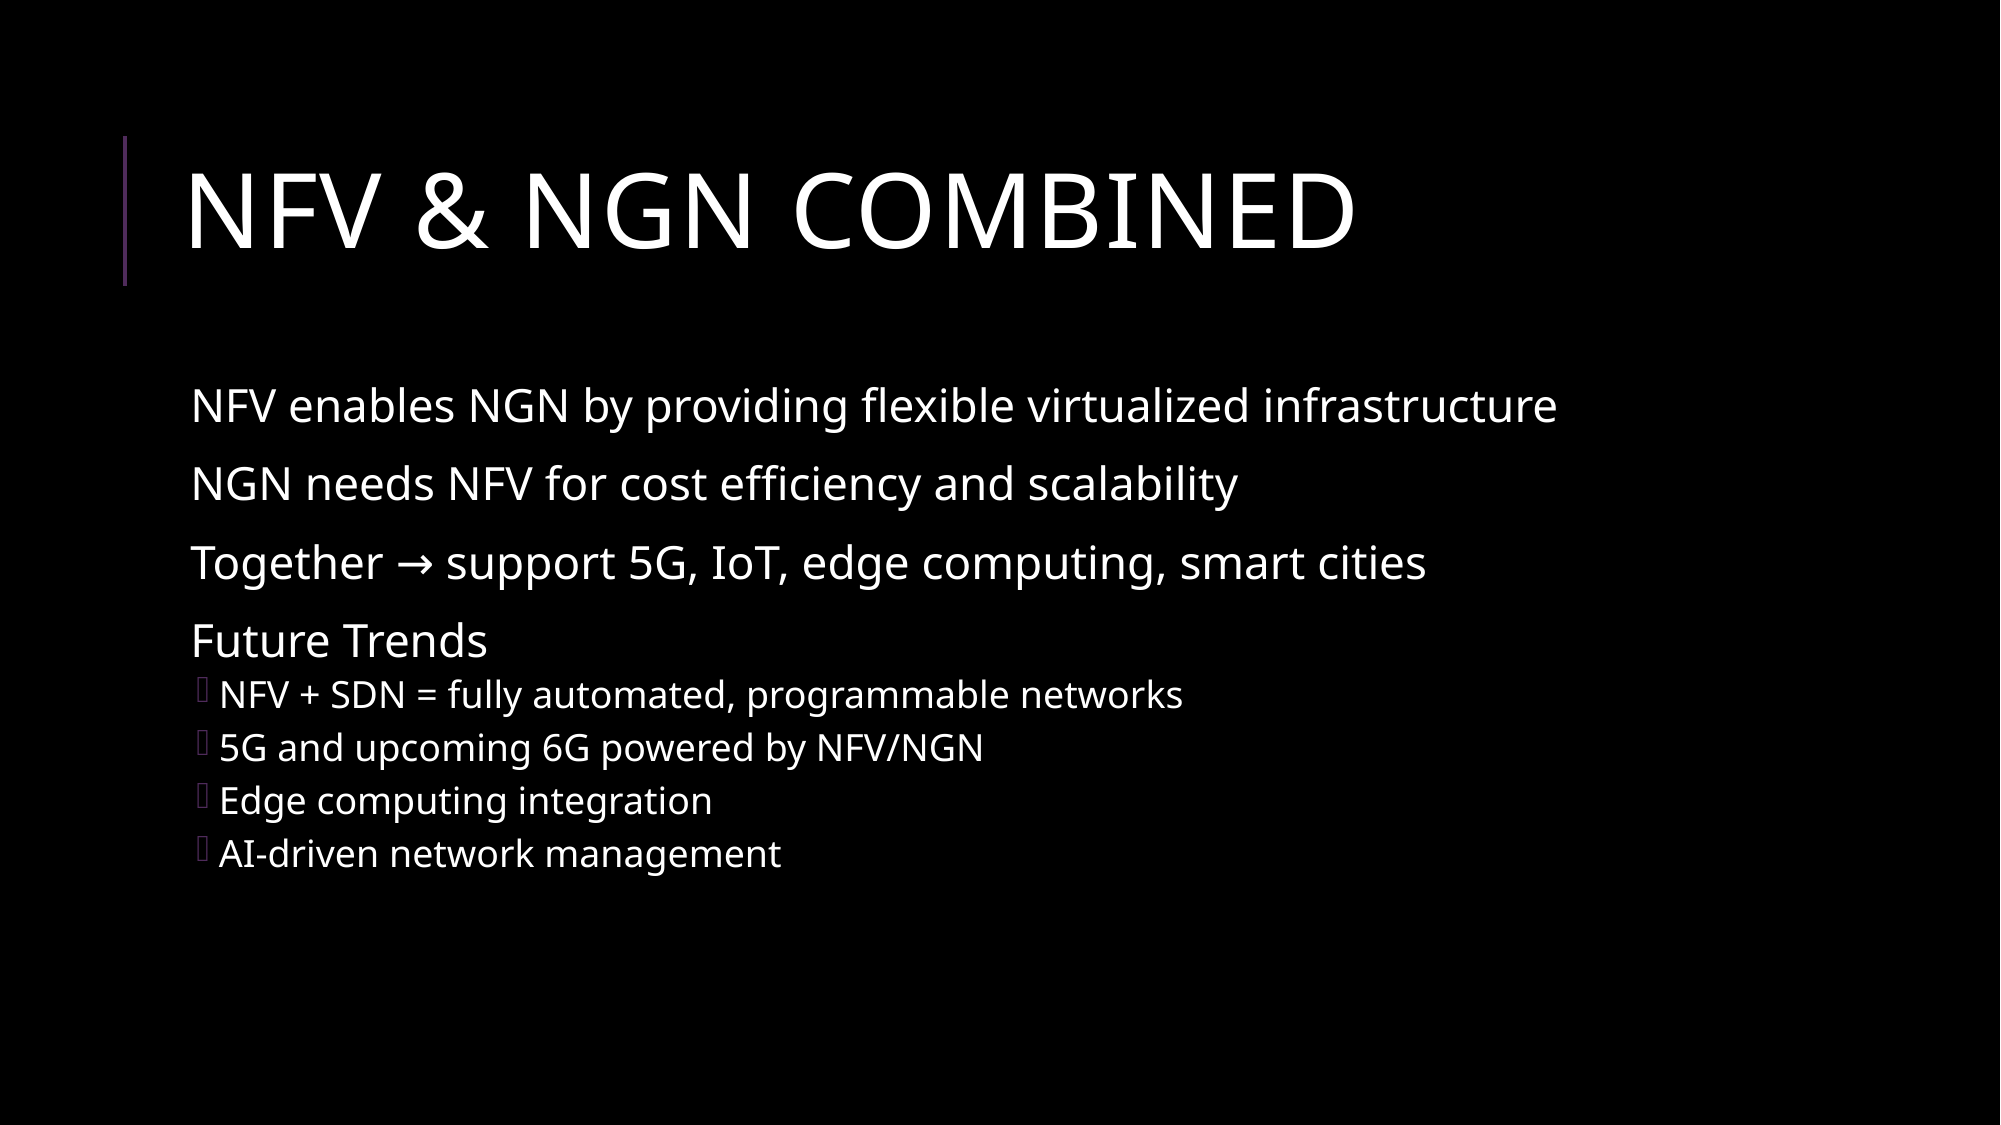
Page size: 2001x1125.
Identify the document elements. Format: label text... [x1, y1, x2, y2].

list NFV enables NGN by providing flexible virtualized infrastructure NGN needs NFV for cost efficiency and scalability Together → support 5G, IoT, edge computing, smart cities Future Trends NFV + SDN = fully automated, programmable networks 5G and upcoming 6G powered by NFV/NGN Edge computing integration AI-driven network management [168, 375, 1763, 1035]
title NFV & NGN Combined [168, 96, 1763, 342]
